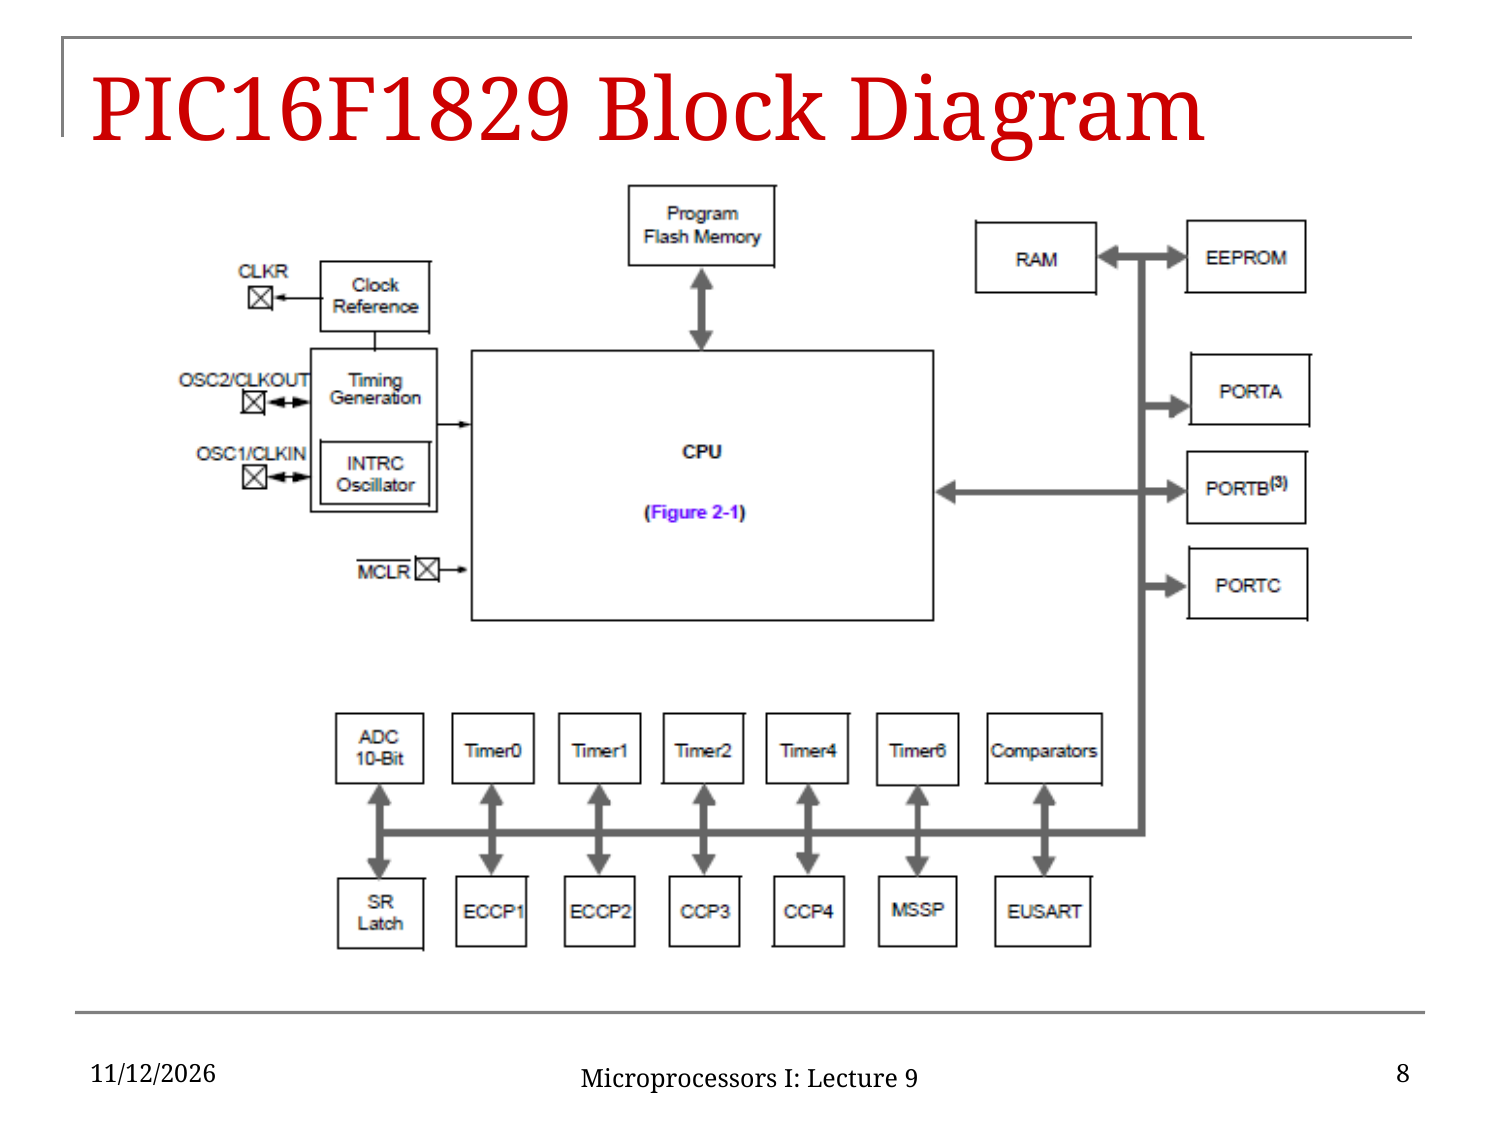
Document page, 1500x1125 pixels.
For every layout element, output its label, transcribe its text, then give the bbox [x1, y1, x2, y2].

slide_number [74, 1023, 426, 1100]
footer Microprocessors I: Lecture 9 [512, 1024, 988, 1101]
picture [164, 162, 1338, 973]
slide_number 8 [1074, 1023, 1426, 1100]
title PIC16F1829 Block Diagram [75, 45, 1425, 163]
